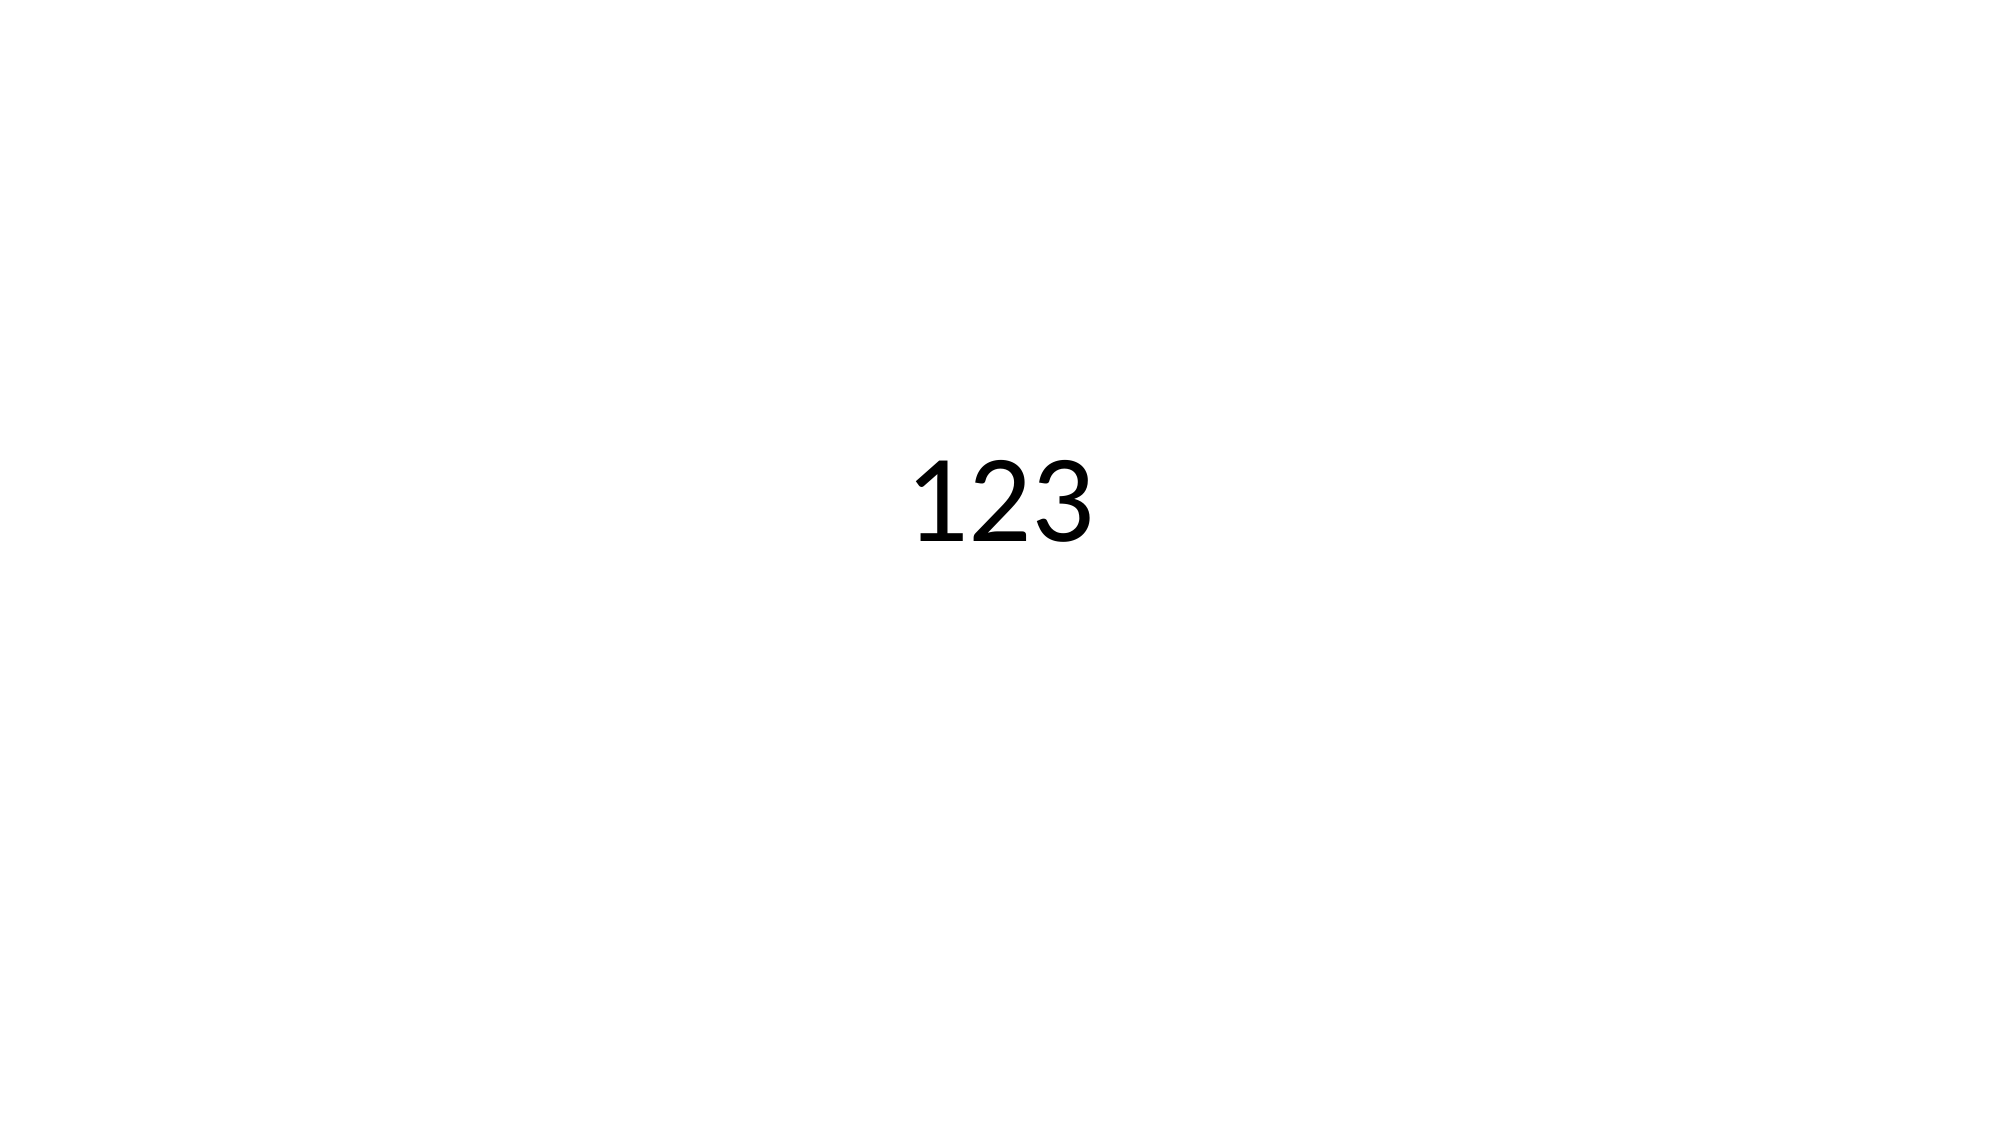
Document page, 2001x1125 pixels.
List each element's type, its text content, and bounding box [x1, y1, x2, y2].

title 123 [249, 184, 1750, 576]
